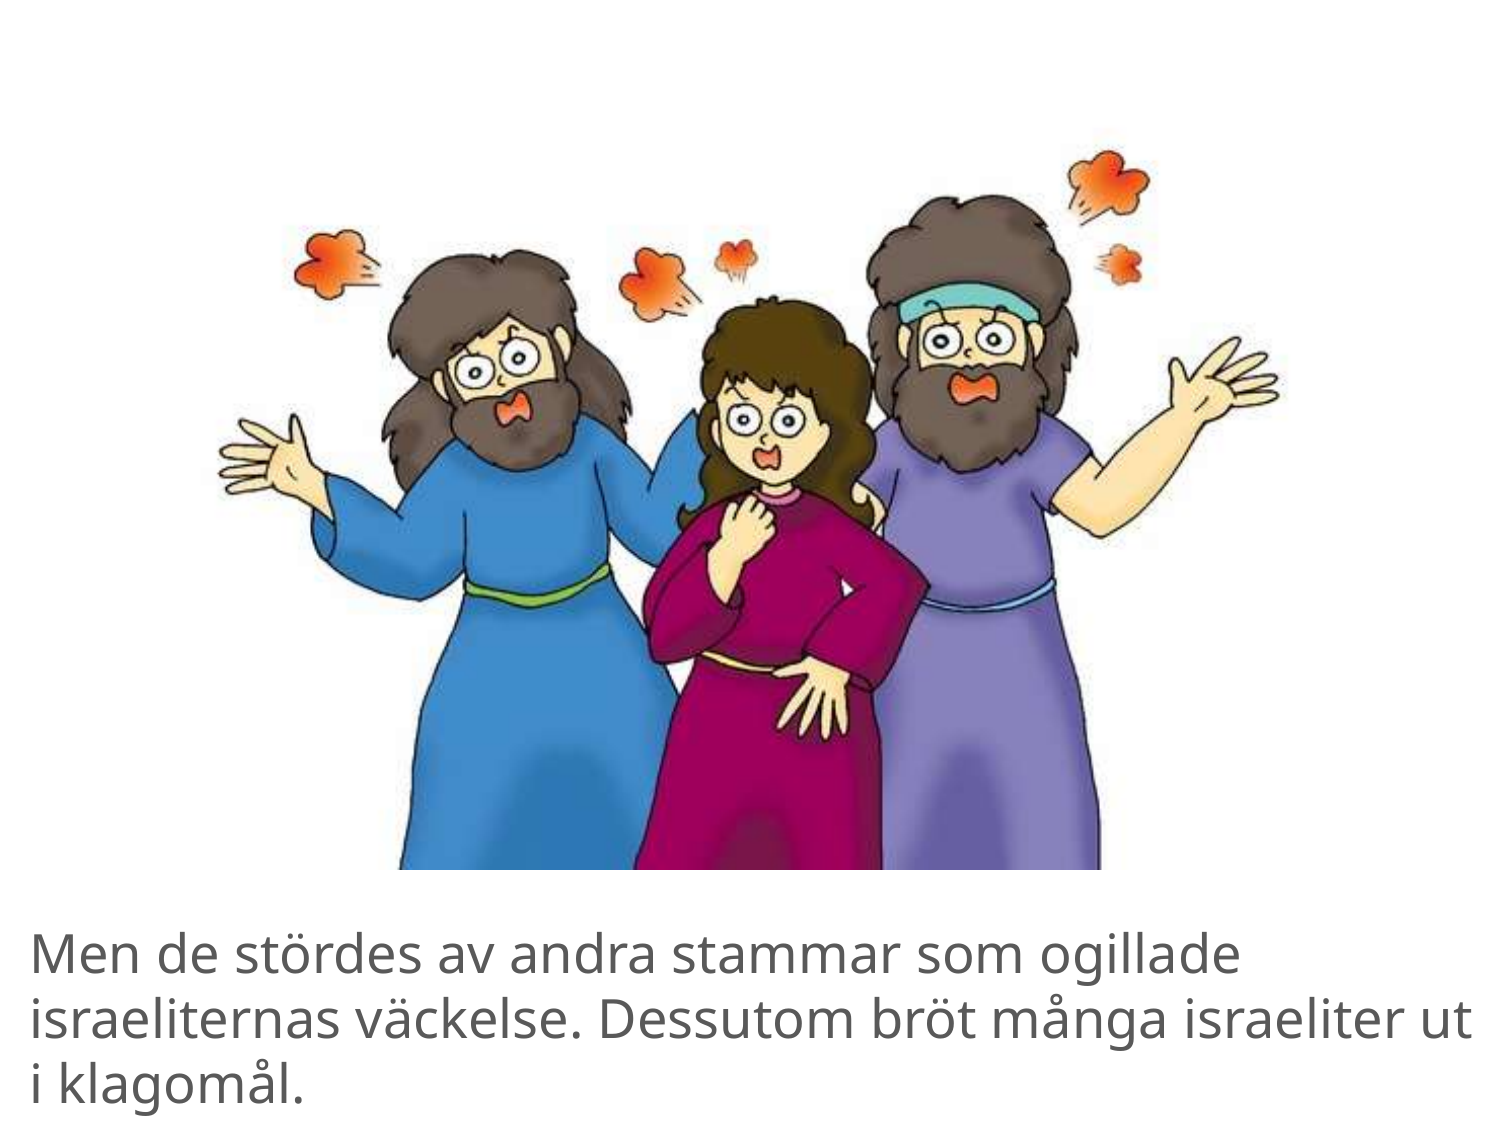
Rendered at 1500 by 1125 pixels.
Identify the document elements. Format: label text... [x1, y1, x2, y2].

text_box Men de stördes av andra stammar som ogillade israeliternas väckelse. Dessutom bröt många israeliter ut i klagomål. [14, 911, 1500, 1122]
picture [88, 0, 1407, 870]
